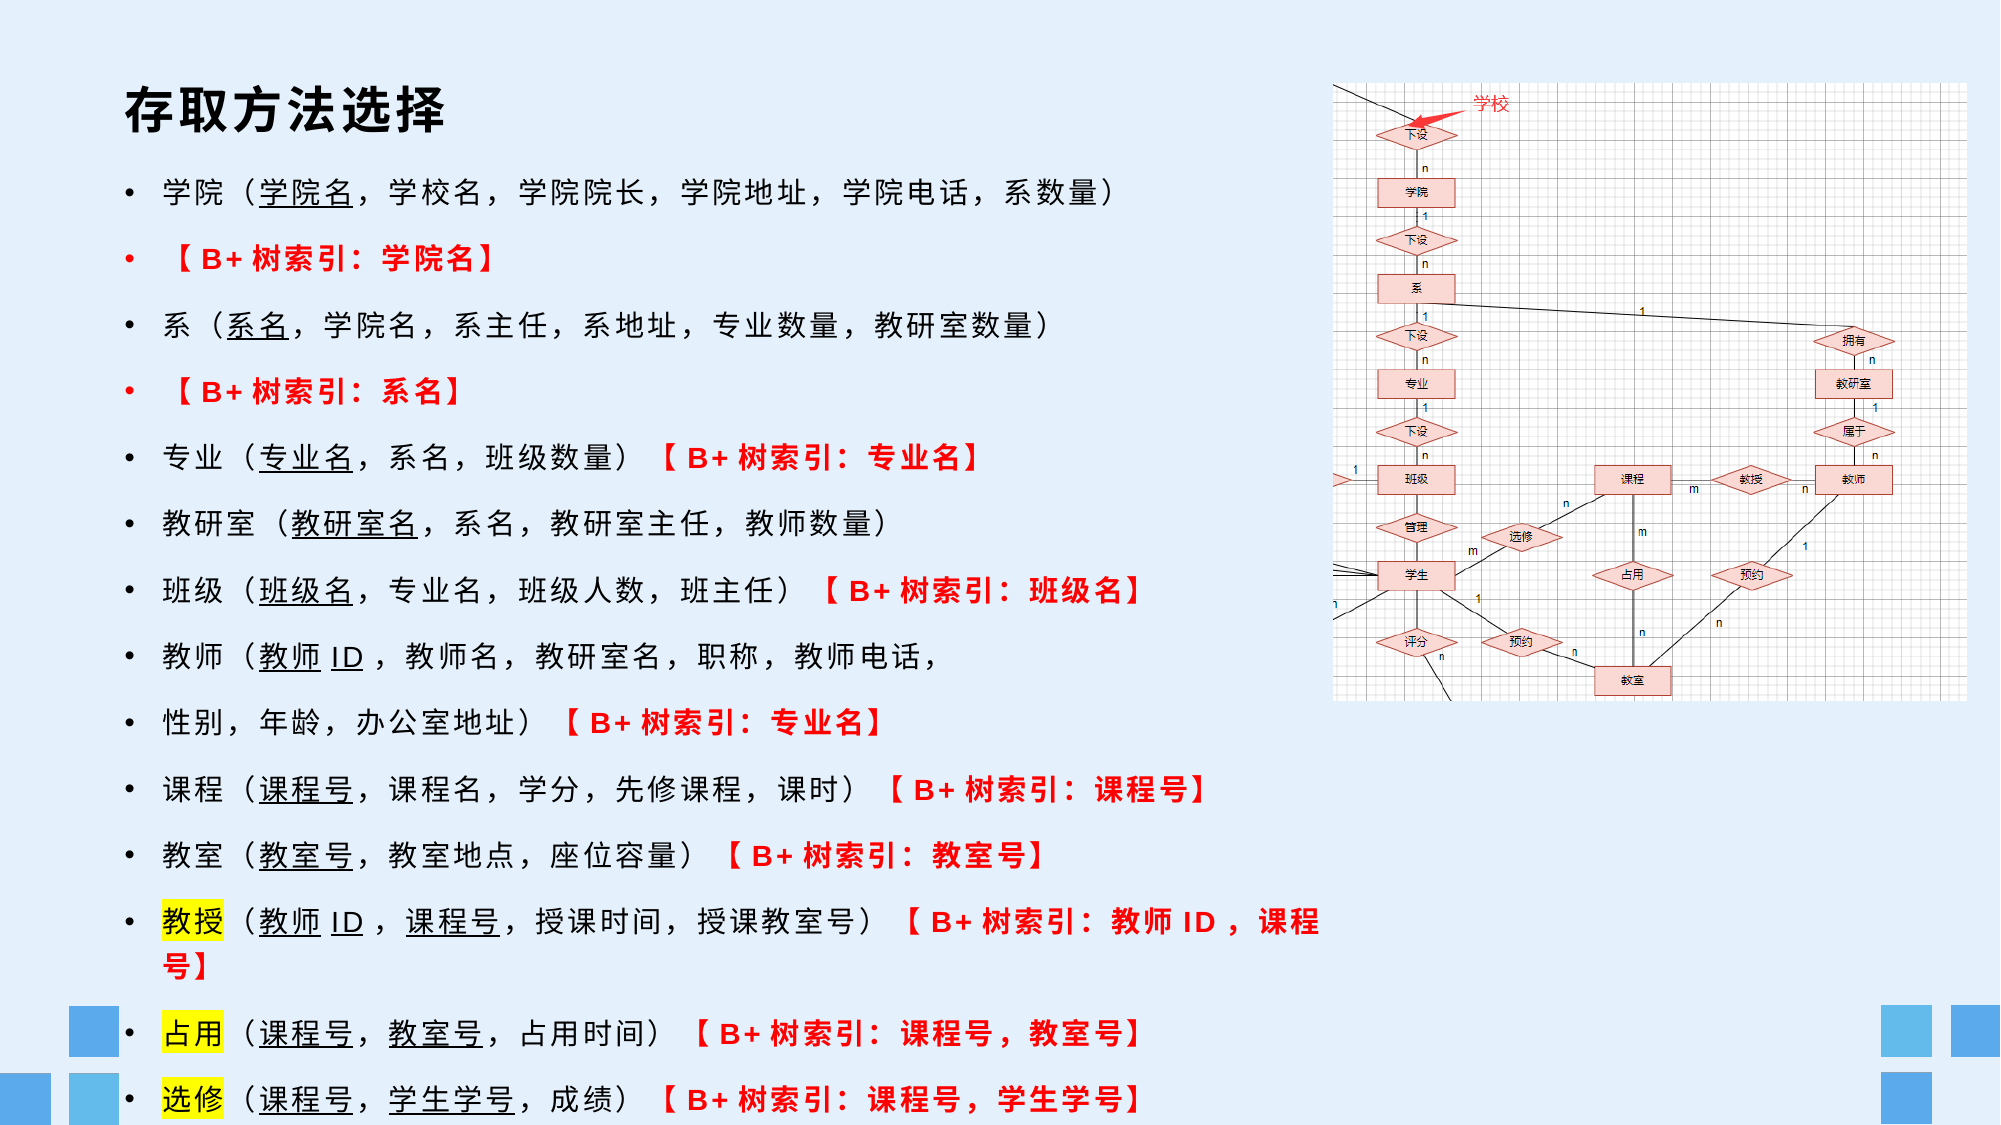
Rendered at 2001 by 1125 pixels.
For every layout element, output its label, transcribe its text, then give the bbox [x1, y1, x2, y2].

picture [1333, 83, 1967, 702]
picture [1881, 1005, 2000, 1124]
picture [0, 1006, 119, 1125]
title 存取方法选择 [109, 72, 1891, 146]
list 学院（学院名，学校名，学院院长，学院地址，学院电话，系数量） 【B+树索引：学院名】 系（系名，学院名，系主任，系地址，专业数量，教研室数量） 【B+树索引：系名】 专业（专业名，系名，班级数量）【B+树索引：专业名】 教研室（教研室名，系名，教研室主任，教师数量） 班级（班级名，专业名，班级人数，班主任）【B+树索引：班级名】 教师（教师ID，教师名，教研室名，职称，教师电话， 性别，年龄，办公室地址）【B+树索引：专业名】 课程（课程号，课程名，学分，先修课程，课时）【B+树索引：课程号】 教室（教室号，教室地点，座位容量）【B+树索引：教室号】 教授（教师ID，课程号，授课时间，授课教室号）【B+树索引：教师ID，课程号】 占用（课程号，教室号，占用时间）【B+树索引：课程号，教室号】 选修（课程号，学生学号，成绩）【B+树索引：课程号，学生学号】 [109, 156, 1381, 1087]
